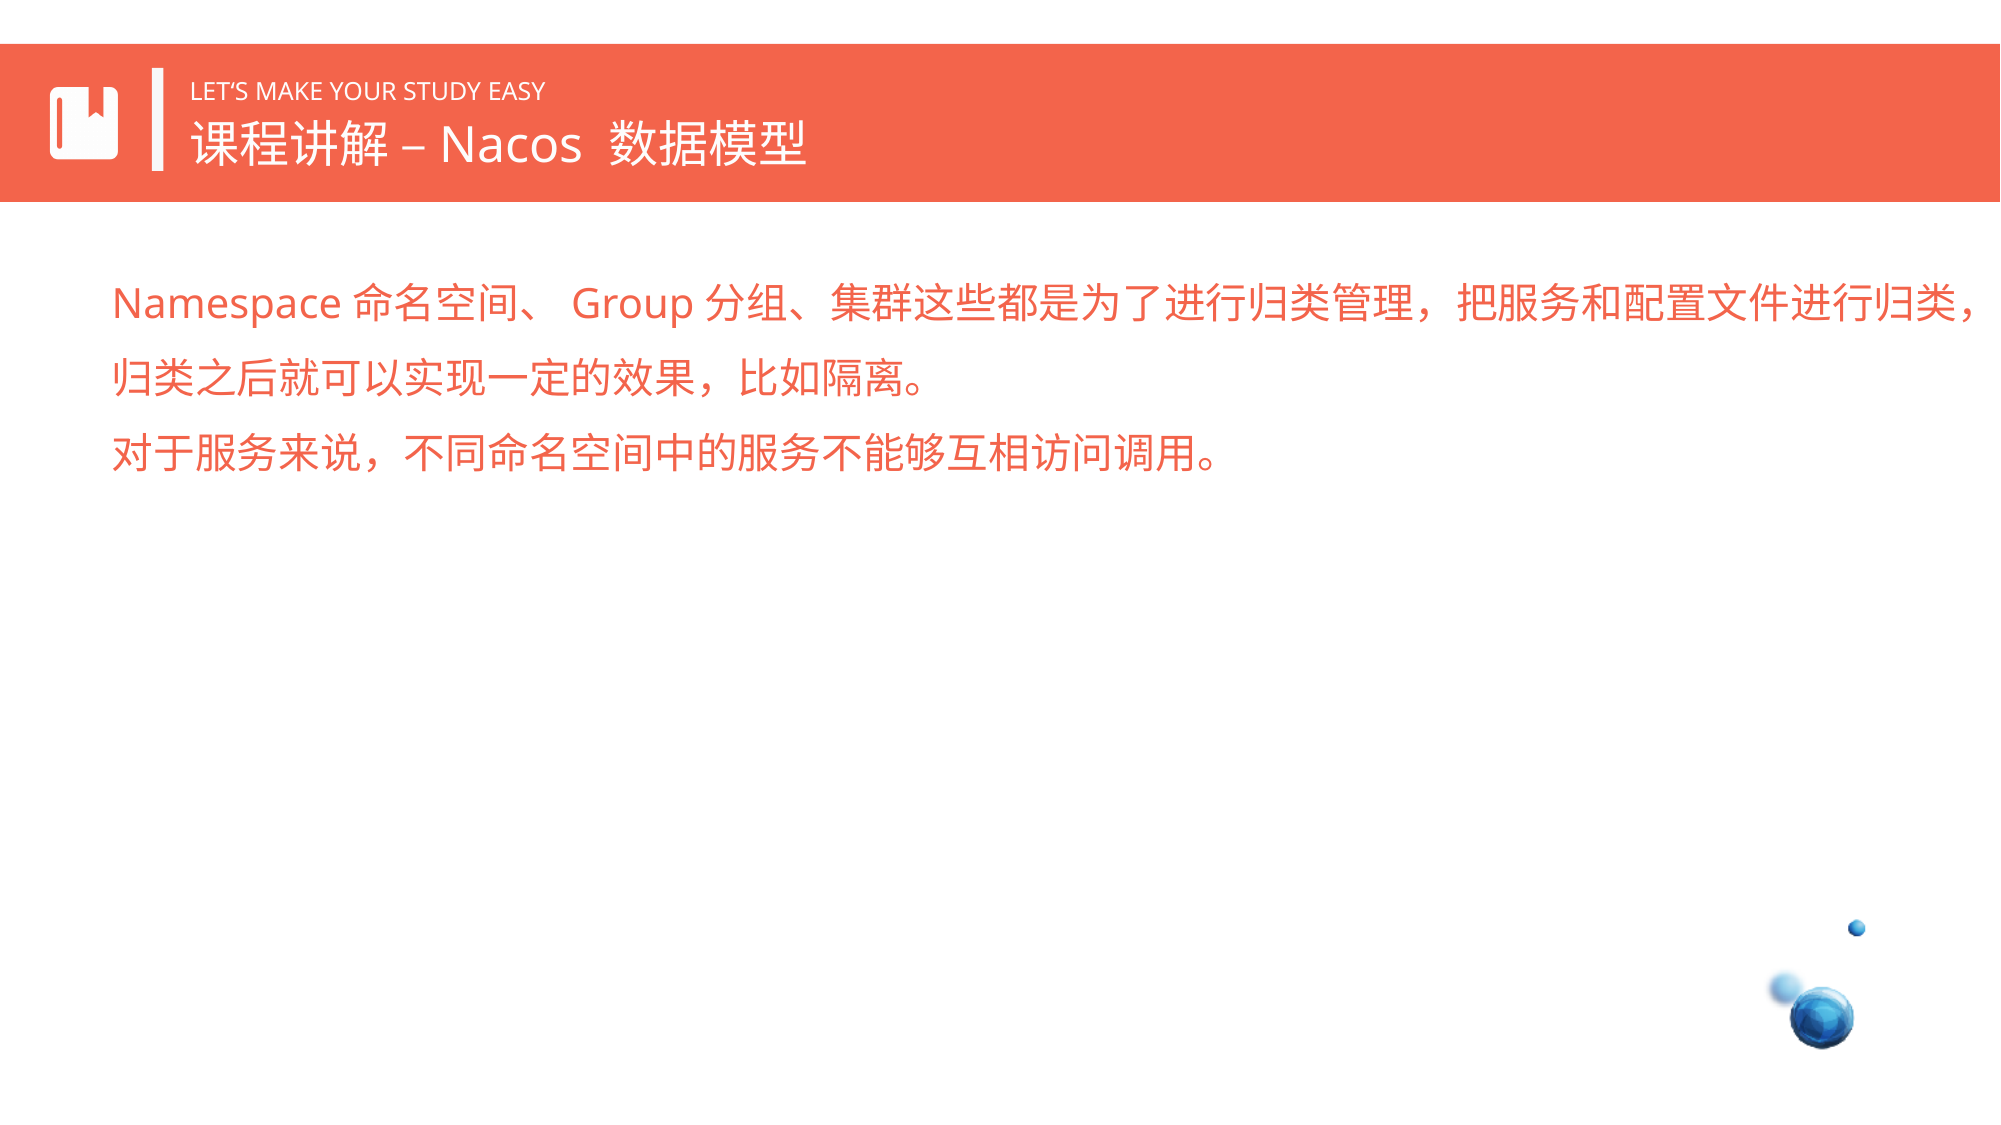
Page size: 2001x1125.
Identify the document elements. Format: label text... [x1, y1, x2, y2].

text_box Namespace命名空间、Group分组、集群这些都是为了进行归类管理，把服务和配置文件进行归类， 归类之后就可以实现一定的效果，比如隔离。 对于服务来说，不同命名空间中的服务不能够互相访问调用。 [96, 244, 2000, 484]
text_box 课程讲解 –Nacos 数据模型 [316, 117, 1326, 180]
picture [1186, 542, 2000, 1125]
text_box LET‘S MAKE YOUR STUDY EASY [316, 67, 893, 113]
text_box [316, 43, 2000, 203]
picture [0, 0, 316, 253]
